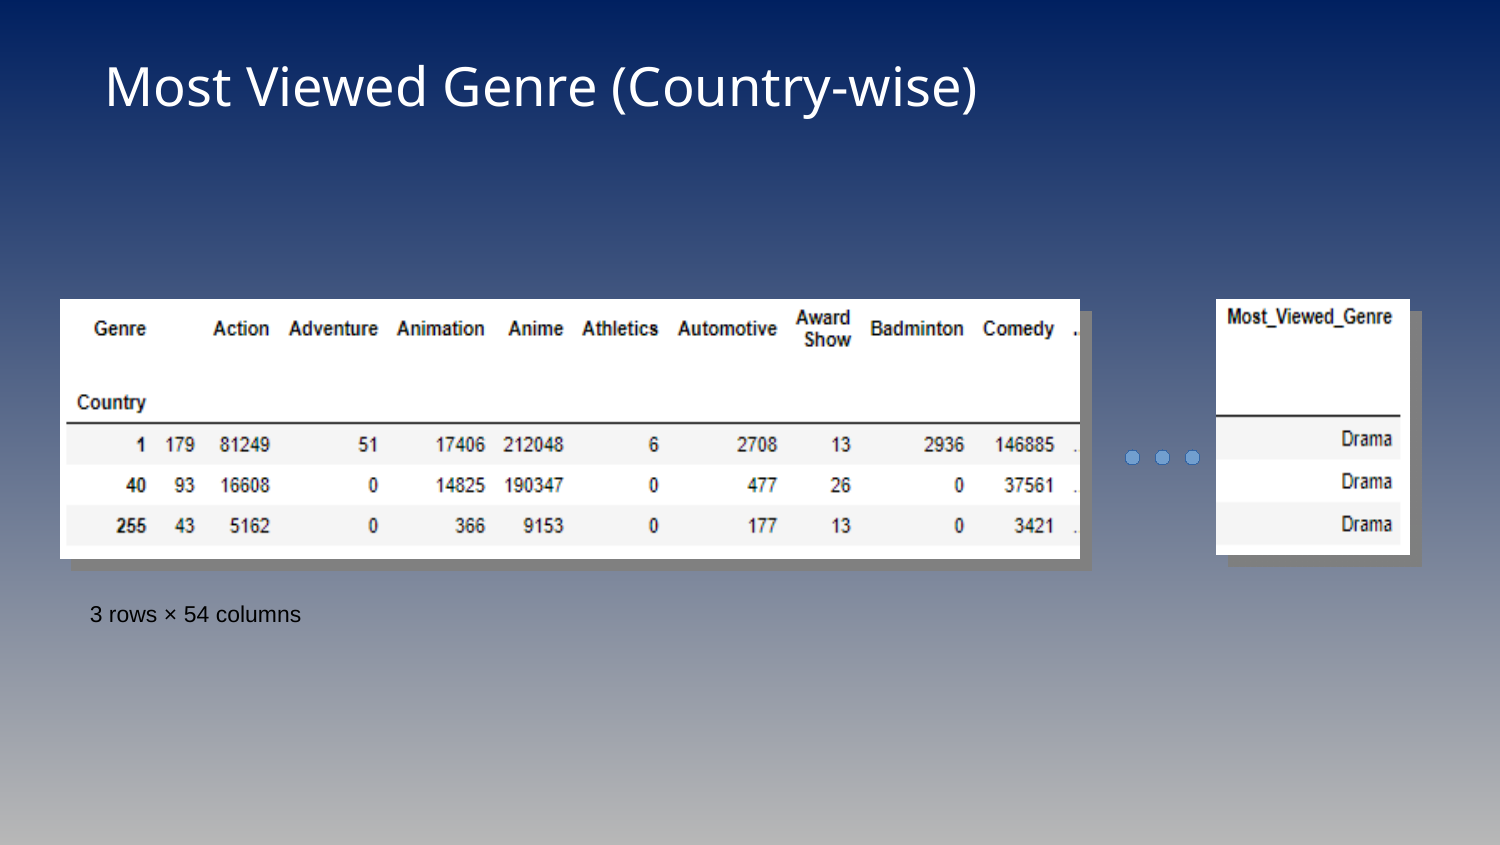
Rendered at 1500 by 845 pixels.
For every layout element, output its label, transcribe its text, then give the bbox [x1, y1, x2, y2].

text_box Most Viewed Genre (Country-wise) [90, 44, 1410, 125]
picture [59, 299, 1081, 559]
picture [1216, 299, 1411, 556]
text_box 3 rows × 54 columns [75, 591, 360, 635]
text_box [1125, 449, 1140, 465]
text_box [1155, 449, 1170, 465]
text_box [1185, 449, 1200, 465]
